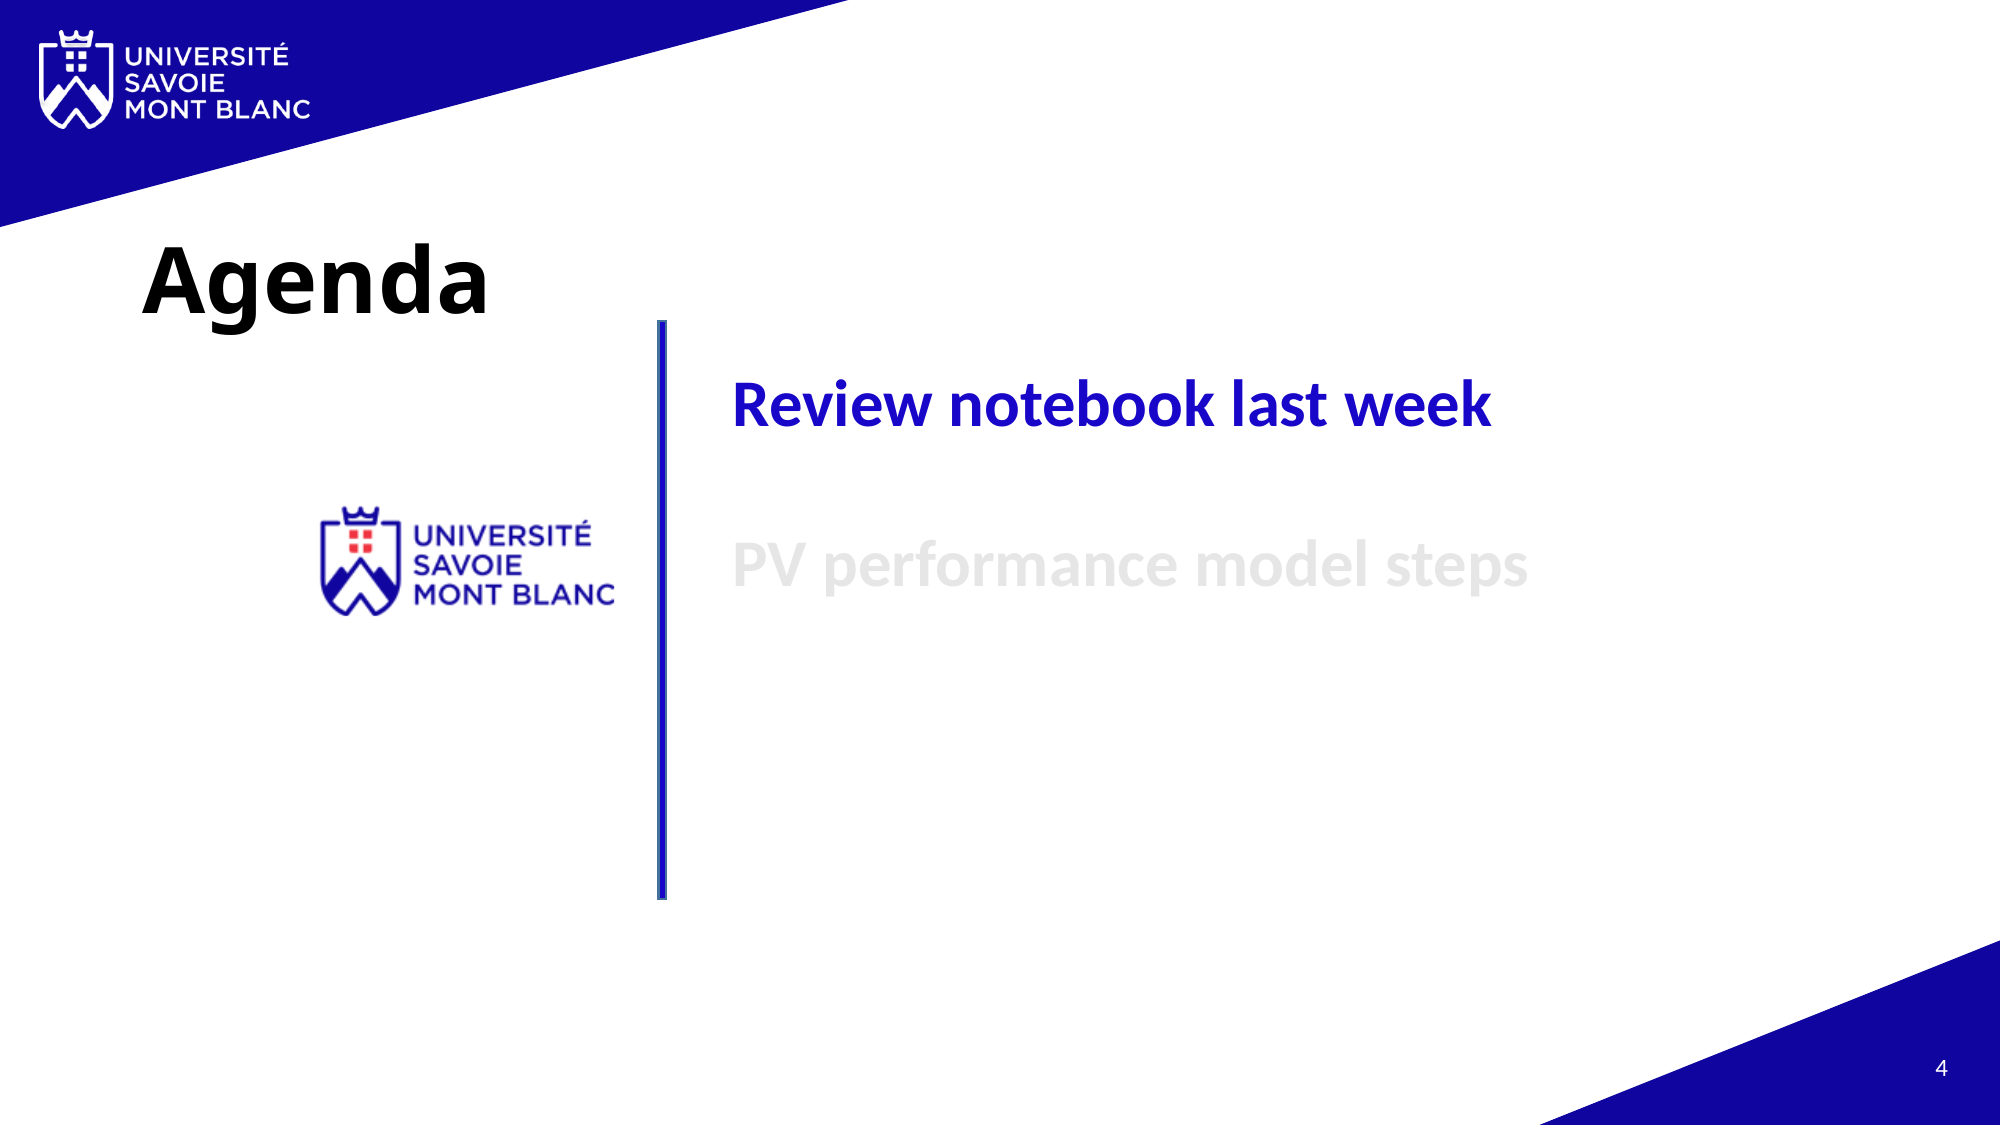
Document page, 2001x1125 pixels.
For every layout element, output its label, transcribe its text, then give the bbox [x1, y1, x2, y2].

slide_number 4 [1769, 1037, 1964, 1097]
text_box Review notebook last week PV performance model steps [713, 352, 1980, 608]
title Agenda [127, 250, 1828, 318]
text_box [657, 320, 667, 900]
picture [309, 495, 624, 629]
picture [39, 30, 310, 129]
